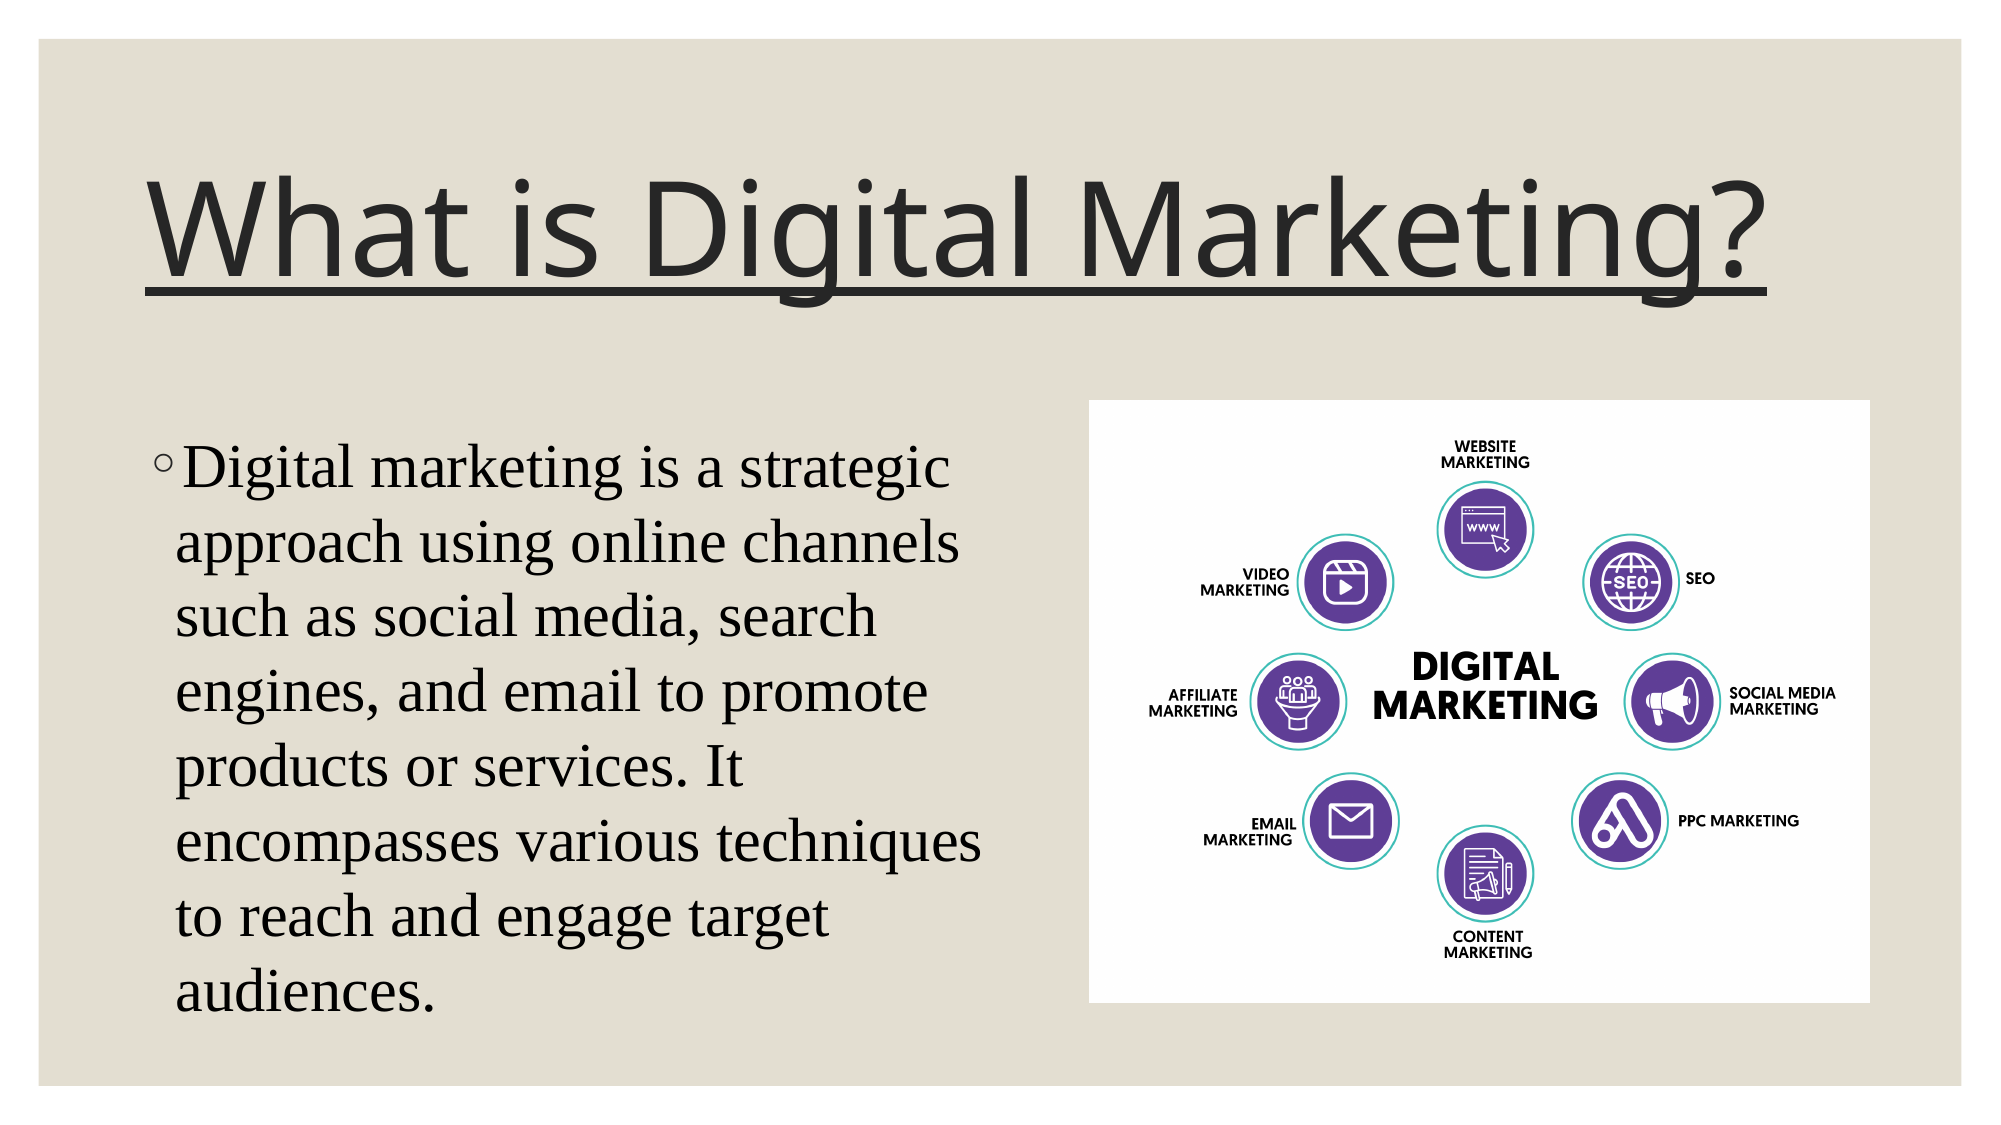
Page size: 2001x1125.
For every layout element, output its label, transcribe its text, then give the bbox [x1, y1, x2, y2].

title What is Digital Marketing? [130, 100, 1870, 368]
picture [1089, 400, 1870, 1003]
list Digital marketing is a strategic approach using online channels such as social media, search engines, and email to promote products or services. It encompasses various techniques to reach and engage target audiences. [130, 417, 1035, 986]
